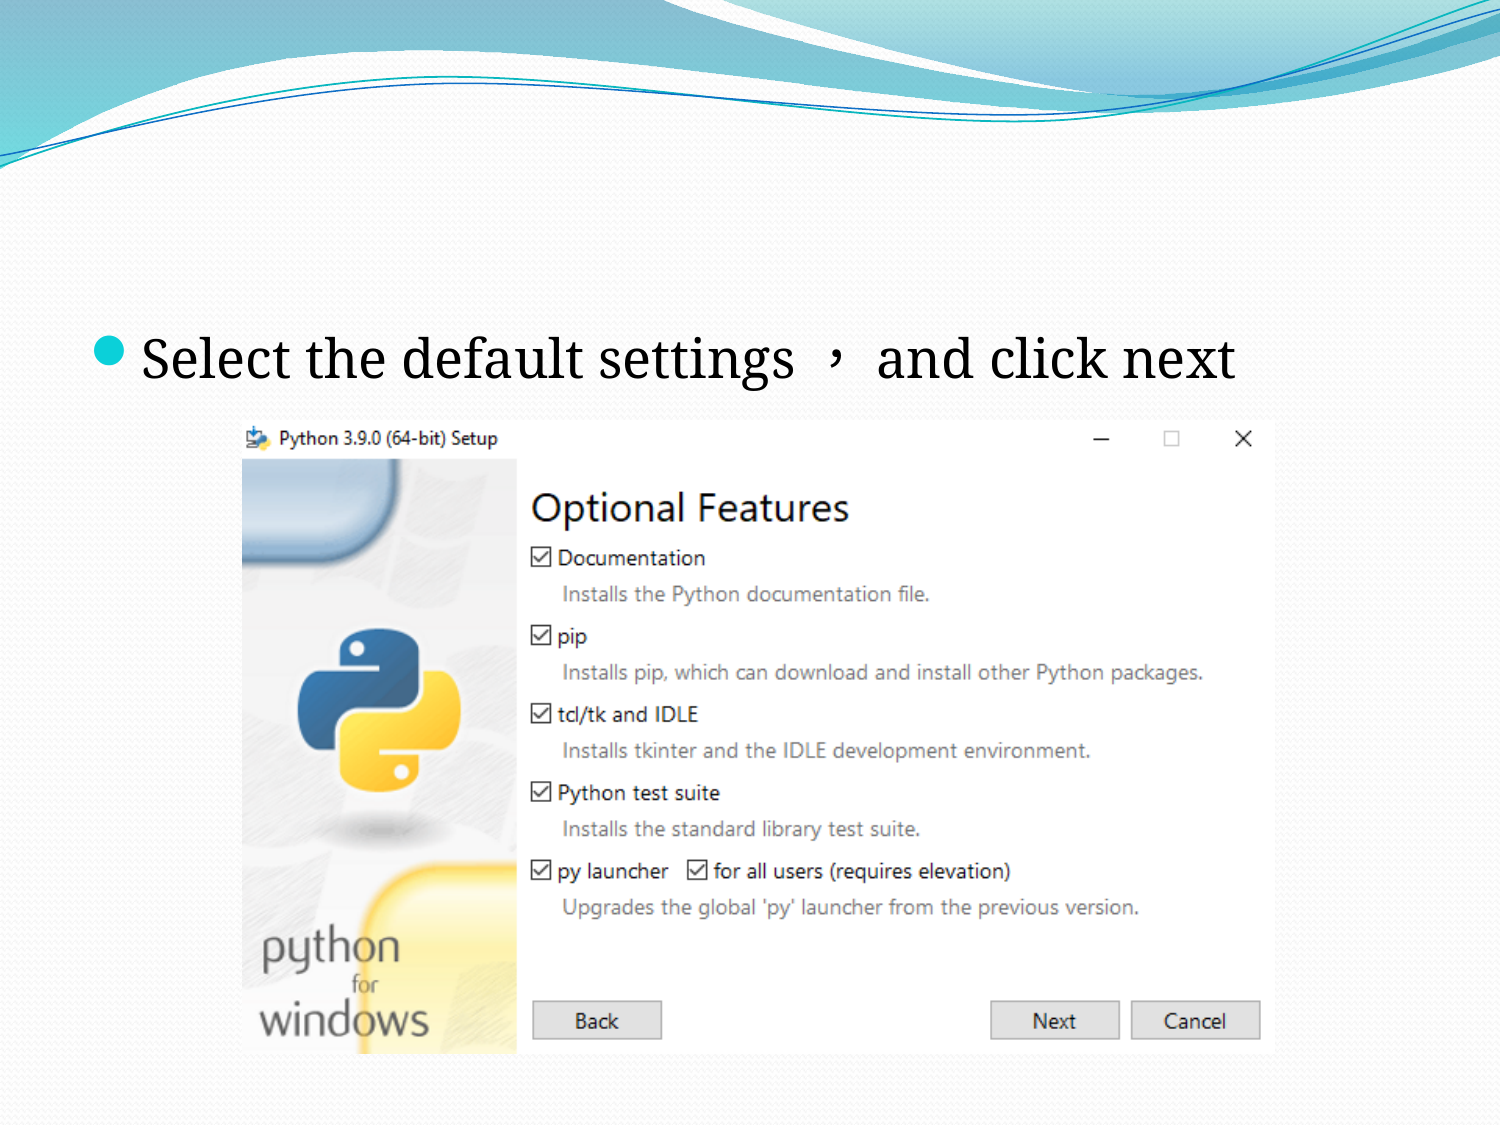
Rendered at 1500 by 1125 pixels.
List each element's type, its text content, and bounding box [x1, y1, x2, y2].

list Select the default settings，and click next [75, 317, 1425, 1038]
picture [241, 420, 1276, 1054]
